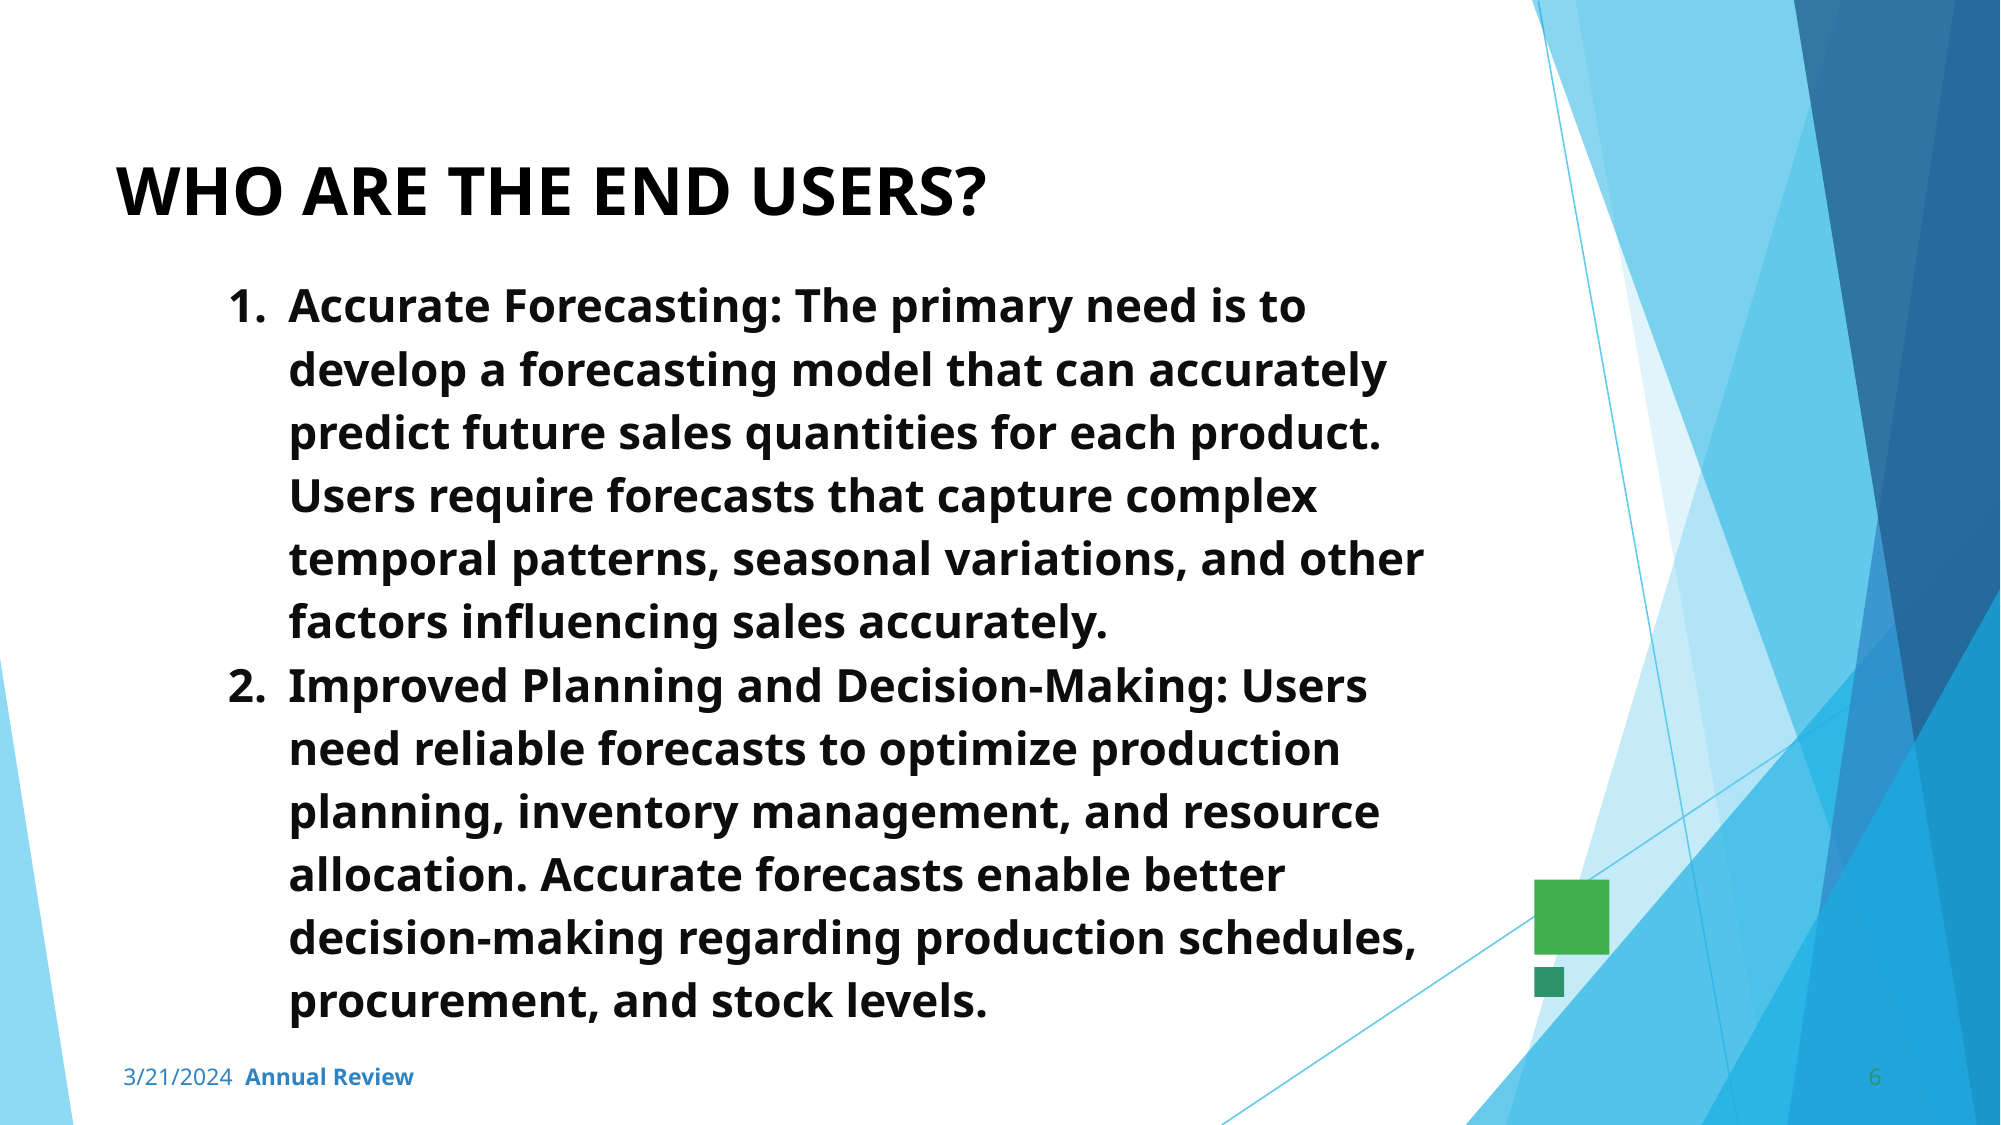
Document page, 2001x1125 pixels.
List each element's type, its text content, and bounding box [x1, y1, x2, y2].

text_box [1534, 967, 1565, 997]
picture [118, 1012, 477, 1093]
text_box [1534, 879, 1610, 955]
title WHO ARE THE END USERS? [91, 63, 1694, 337]
text_box Accurate Forecasting: The primary need is to develop a forecasting model that can accurately predict future sales quantities for each product. Users require forecasts that capture complex temporal patterns, seasonal variations, and other factors influencing sales accurately. Improved Planning and Decision-Making: Users need reliable forecasts to optimize production planning, inventory management, and resource allocation. Accurate forecasts enable better decision-making regarding production schedules, procurement, and stock levels. [198, 261, 1475, 1035]
slide_number ‹#› [1849, 1061, 1890, 1125]
